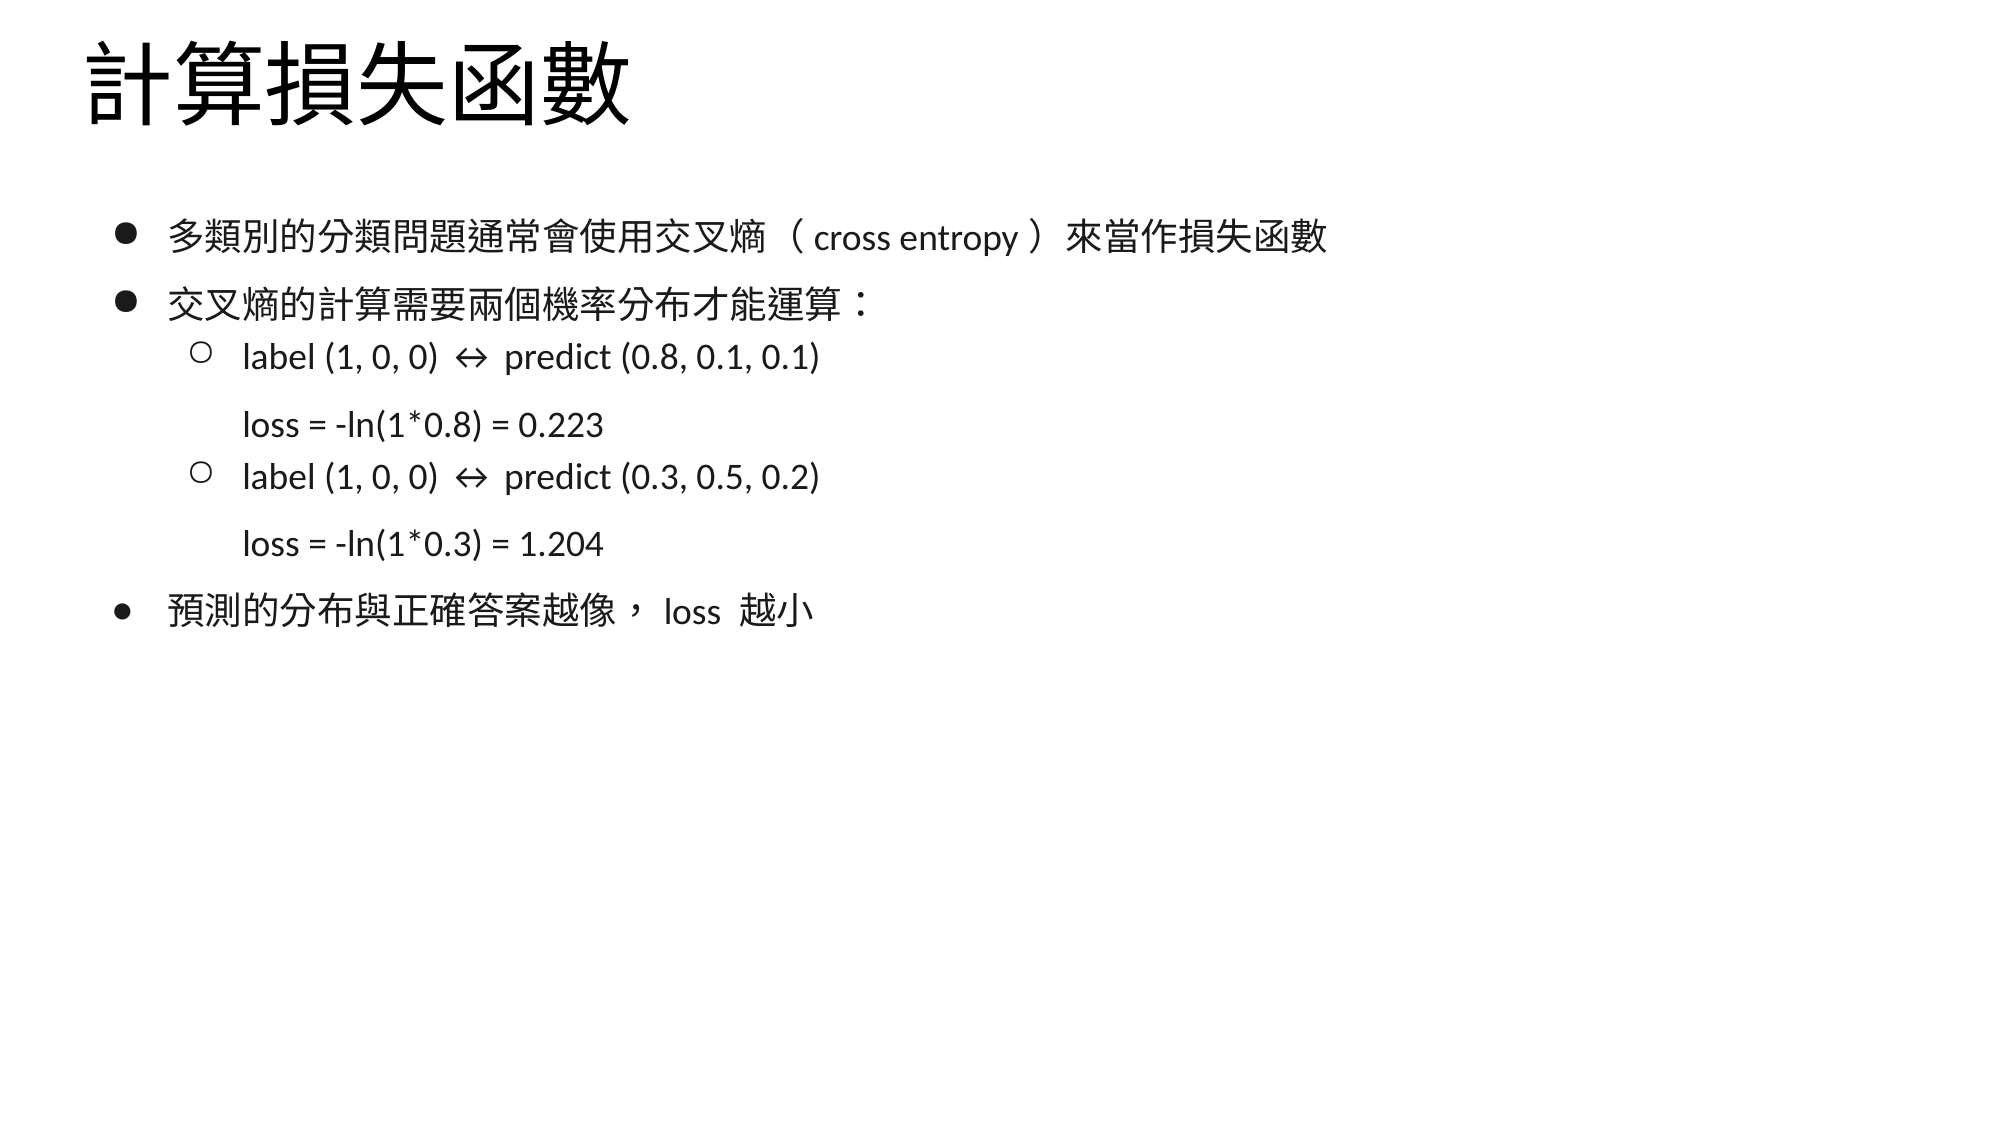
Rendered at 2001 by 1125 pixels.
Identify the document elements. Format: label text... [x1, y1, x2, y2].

text_box 多類別的分類問題通常會使用交叉熵（cross entropy）來當作損失函數 交叉熵的計算需要兩個機率分布才能運算： label (1, 0, 0) ↔ predict (0.8, 0.1, 0.1) loss = -ln(1*0.8) = 0.223 label (1, 0, 0) ↔ predict (0.3, 0.5, 0.2) loss = -ln(1*0.3) = 1.204 預測的分布與正確答案越像，loss 越小 [77, 175, 1419, 635]
title 計算損失函數 [77, 35, 1038, 129]
